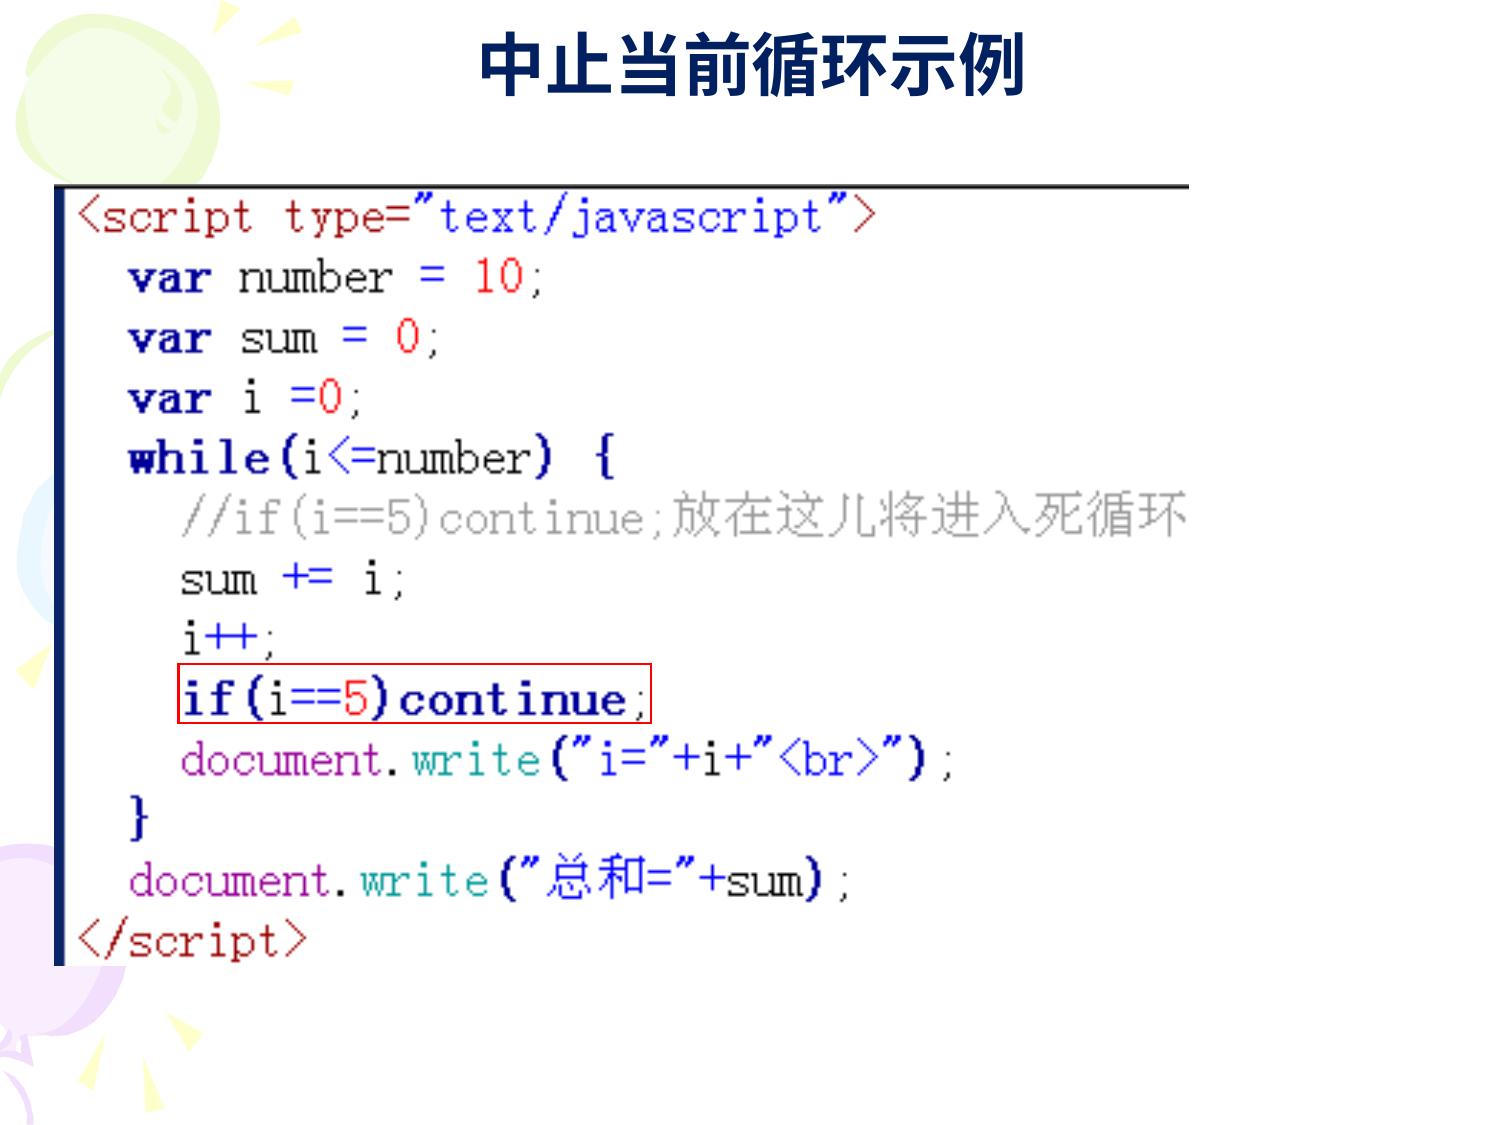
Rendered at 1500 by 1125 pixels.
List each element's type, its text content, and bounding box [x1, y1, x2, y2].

picture [54, 184, 1189, 966]
title 中止当前循环示例 [76, 0, 1428, 114]
